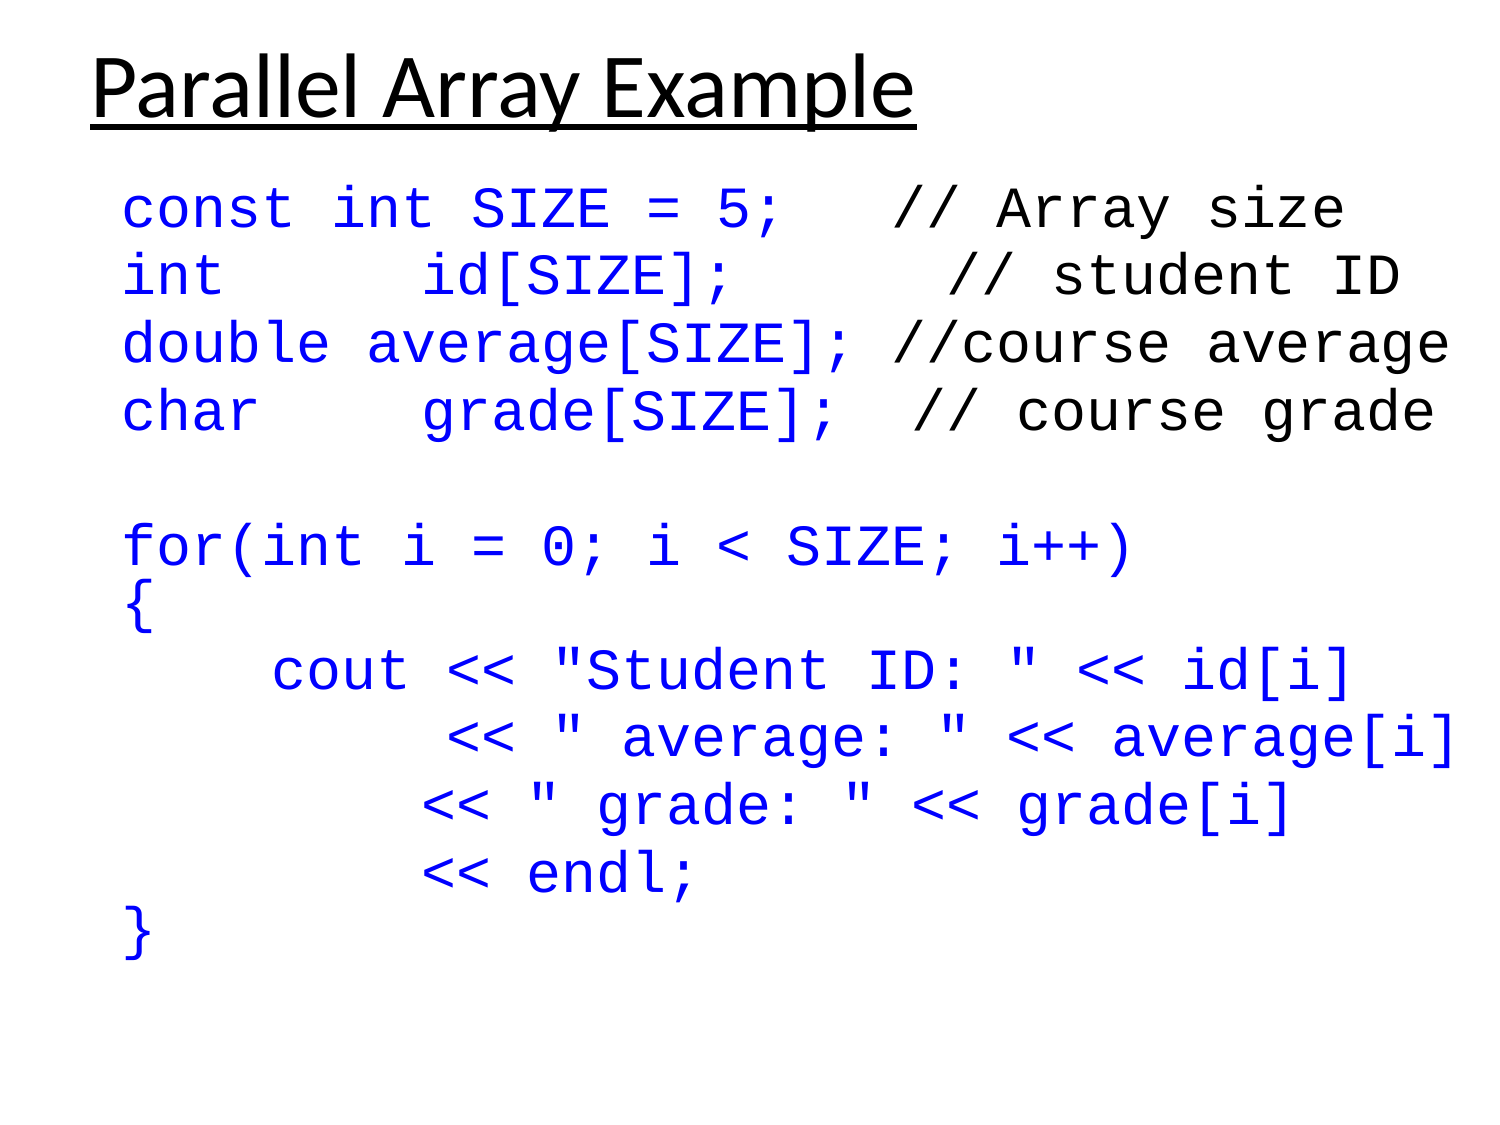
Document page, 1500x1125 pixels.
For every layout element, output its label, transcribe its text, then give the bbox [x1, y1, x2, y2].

list const int SIZE = 5; // Array size int id[SIZE]; // student ID double average[SIZE]; //course average char grade[SIZE]; // course grade for(int i = 0; i < SIZE; i++) { cout << "Student ID: " << id[i] << " average: " << average[i] << " grade: " << grade[i] << endl; } [50, 174, 1488, 888]
title Parallel Array Example [75, 0, 1217, 174]
